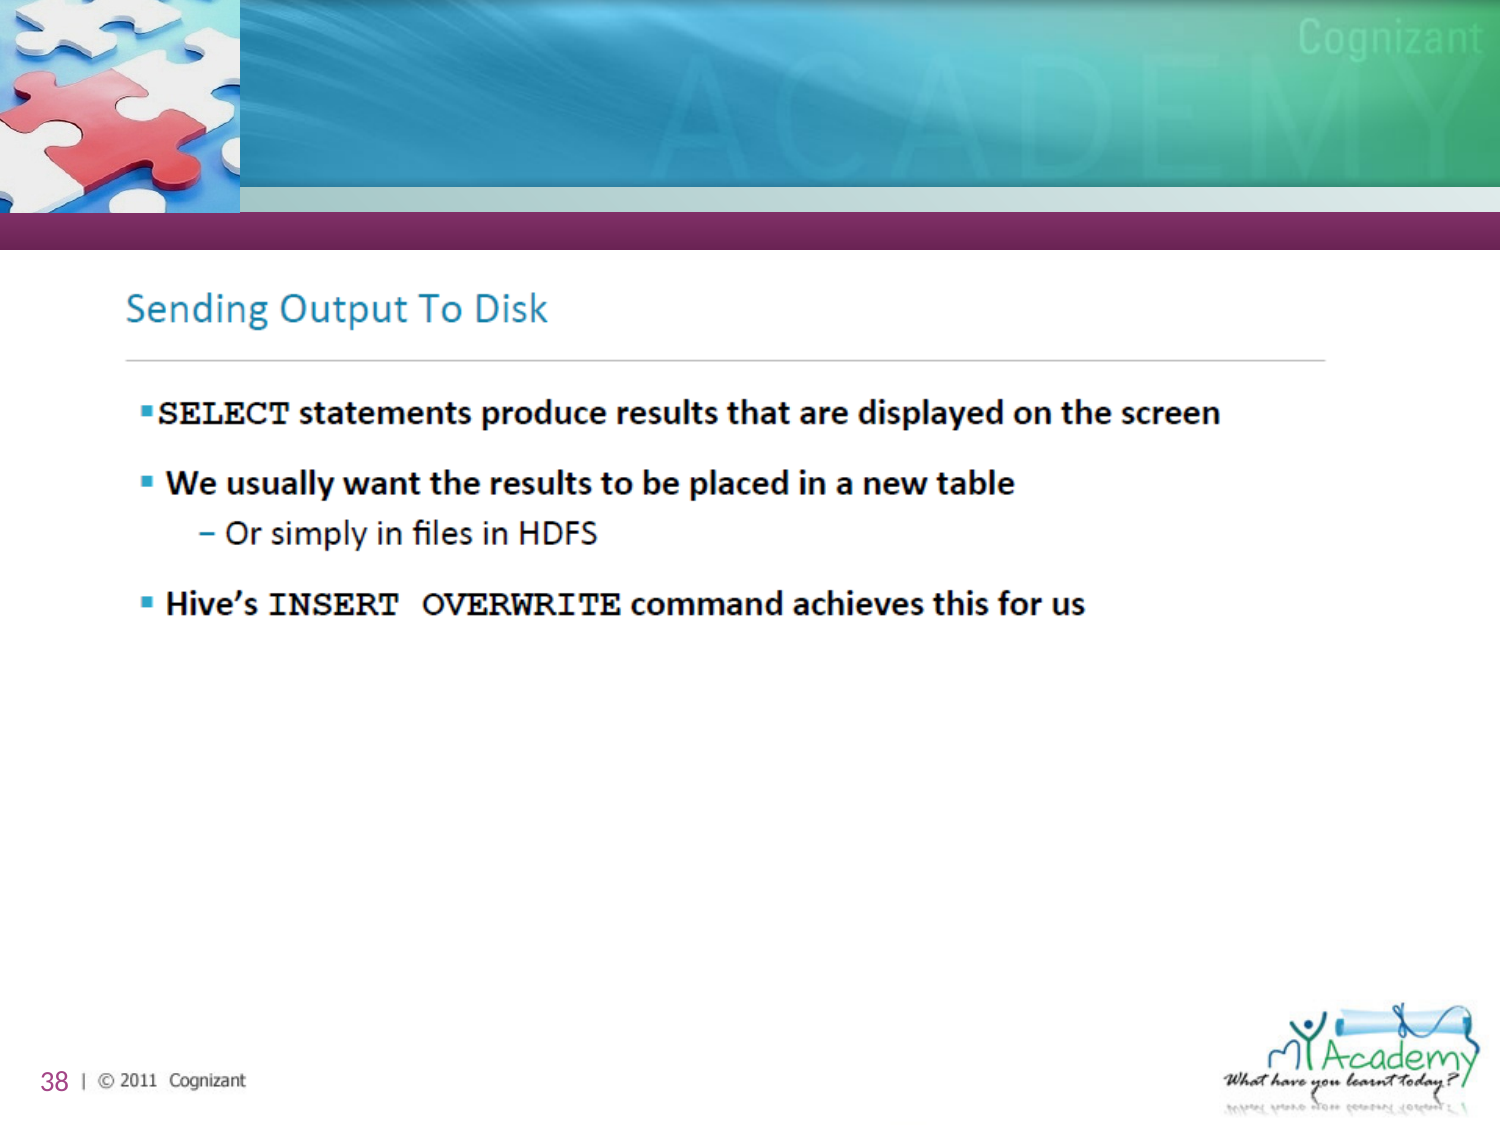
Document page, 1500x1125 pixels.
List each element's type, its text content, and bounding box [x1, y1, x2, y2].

slide_number 38 [24, 1054, 100, 1100]
picture [0, 0, 1500, 213]
picture [0, 250, 1500, 1125]
